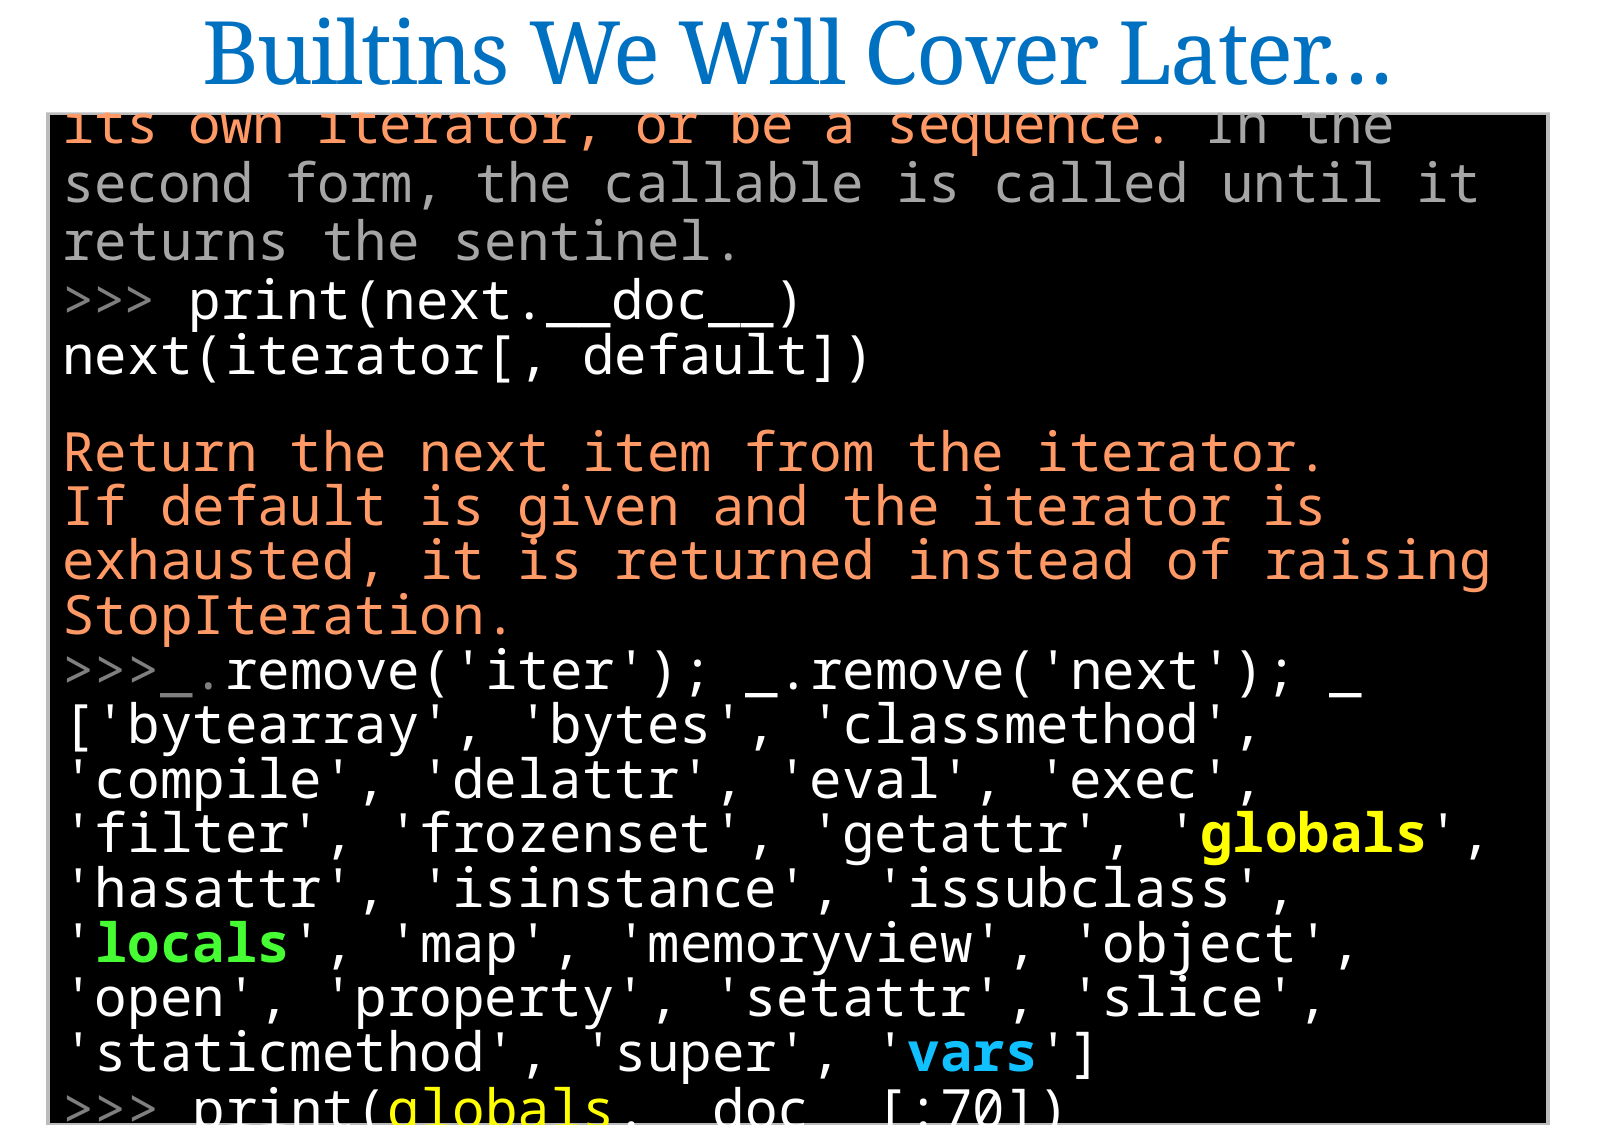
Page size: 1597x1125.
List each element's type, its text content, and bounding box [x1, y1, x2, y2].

text_box In the first form, the argument must supply its own iterator, or be a sequence. In the second form, the callable is called until it returns the sentinel. >>> print(next.__doc__) next(iterator[, default]) Return the next item from the iterator. If default is given and the iterator is exhausted, it is returned instead of raising StopIteration. >>>_.remove('iter'); _.remove('next'); _ ['bytearray', 'bytes', 'classmethod', 'compile', 'delattr', 'eval', 'exec', 'filter', 'frozenset', 'getattr', 'globals', 'hasattr', 'isinstance', 'issubclass', 'locals', 'map', 'memoryview', 'object', 'open', 'property', 'setattr', 'slice', 'staticmethod', 'super', 'vars'] >>> print(globals.__doc__[:70]) Return the dictionary containing the current [46, 113, 1550, 1125]
text_box Builtins We Will Cover Later… [0, 0, 1597, 113]
